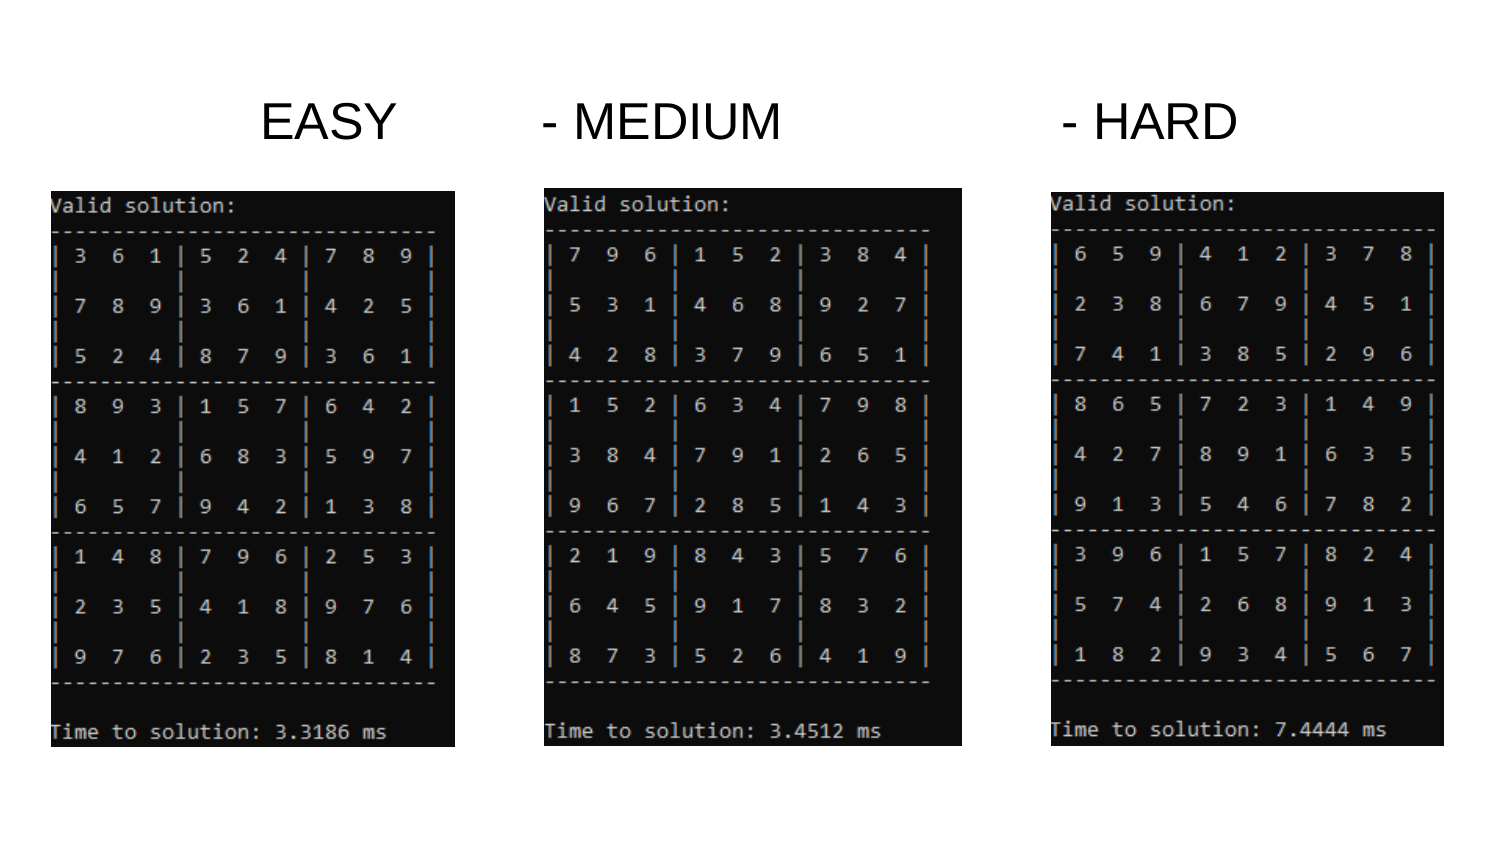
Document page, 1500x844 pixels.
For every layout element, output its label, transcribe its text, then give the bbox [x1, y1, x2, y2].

title EASY - MEDIUM - HARD [51, 72, 1449, 167]
picture [543, 188, 962, 746]
picture [1051, 192, 1444, 746]
picture [50, 191, 455, 747]
